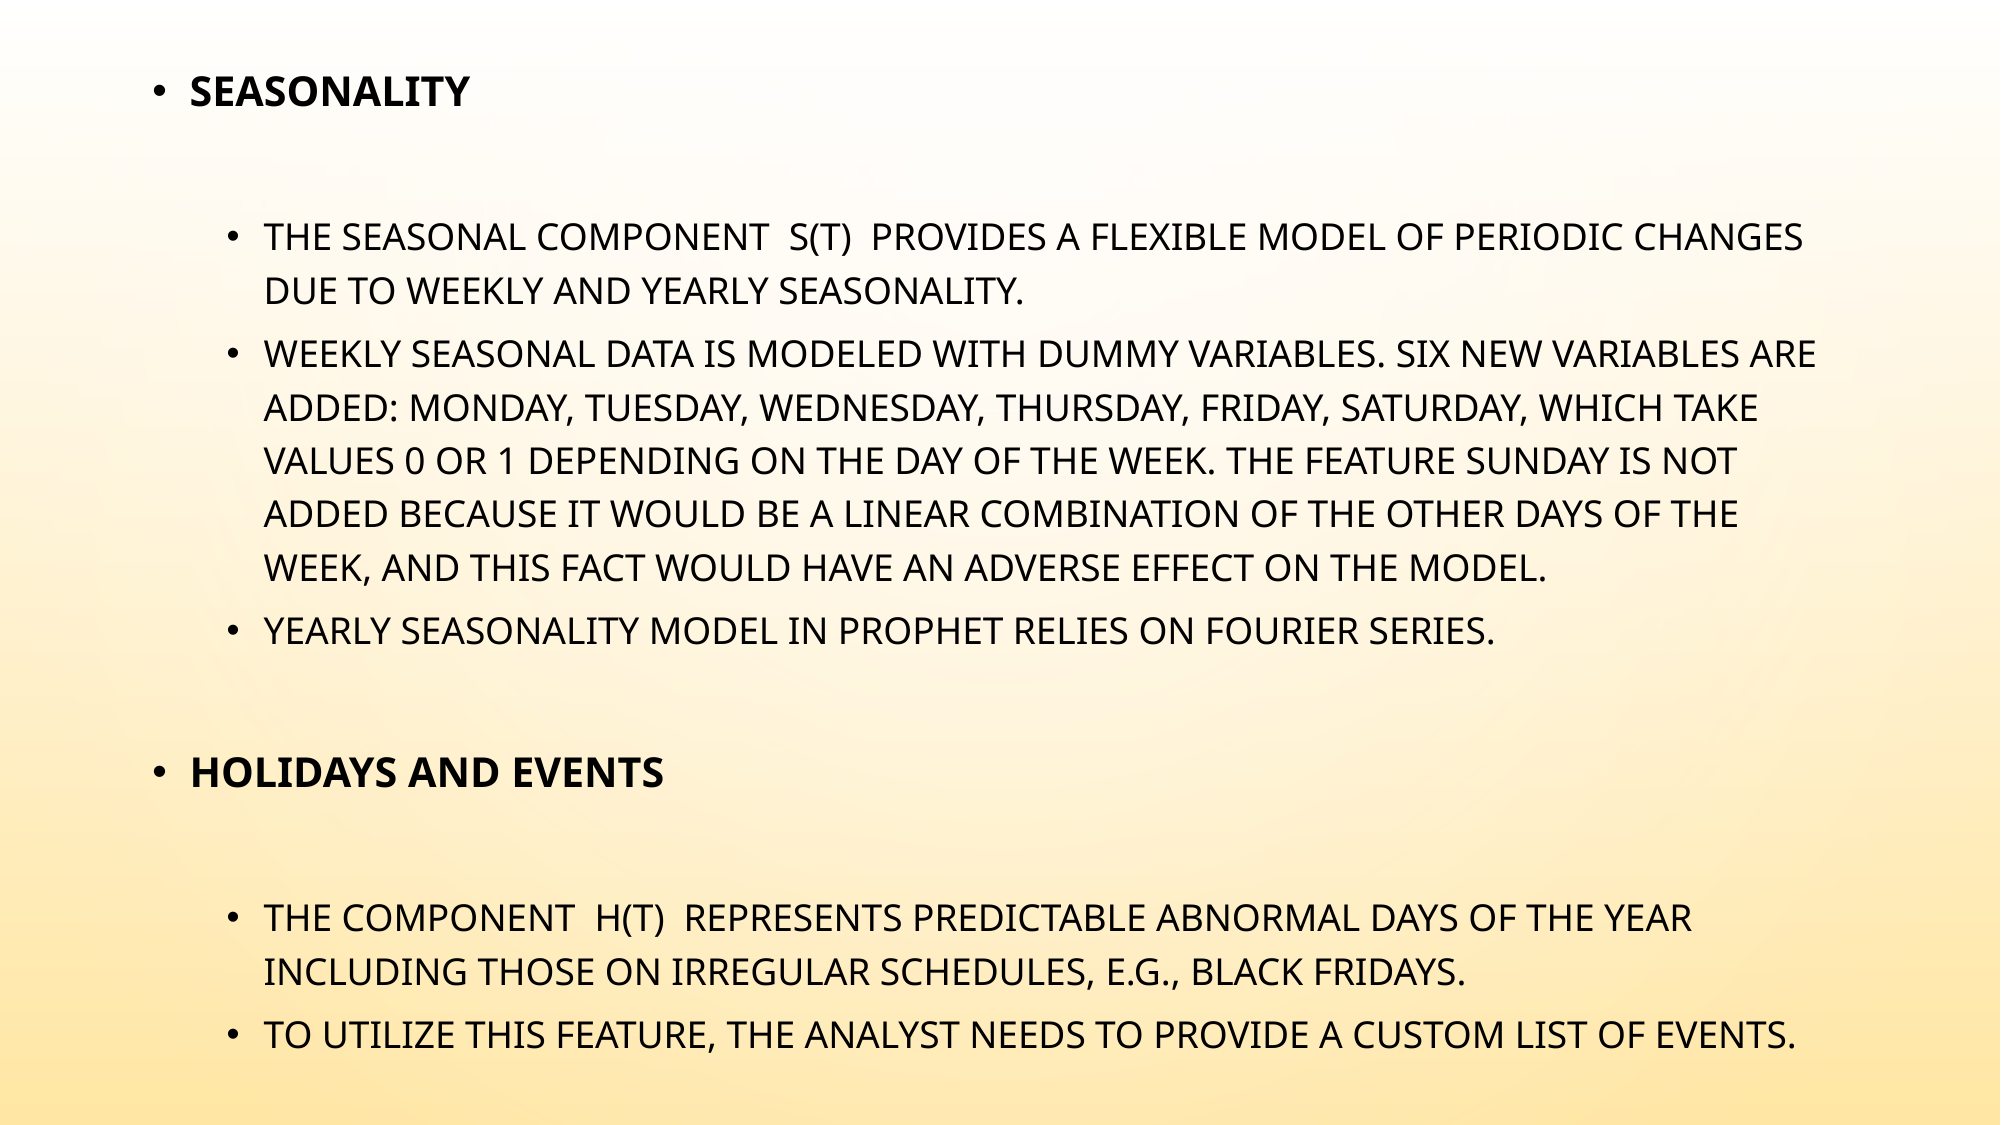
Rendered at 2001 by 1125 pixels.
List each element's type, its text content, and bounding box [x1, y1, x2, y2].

list Seasonality The seasonal component s(t) provides a flexible model of periodic changes due to weekly and yearly seasonality. Weekly seasonal data is modeled with dummy variables. Six new variables are added: monday, tuesday, wednesday, thursday, friday, saturday, which take values 0 or 1 depending on the day of the week. The feature sunday is not added because it would be a linear combination of the other days of the week, and this fact would have an adverse effect on the model. Yearly seasonality model in Prophet relies on Fourier series. Holidays and Events The component h(t) represents predictable abnormal days of the year including those on irregular schedules, e.g., Black Fridays. To utilize this feature, the analyst needs to provide a custom list of events. [137, 47, 1863, 1066]
